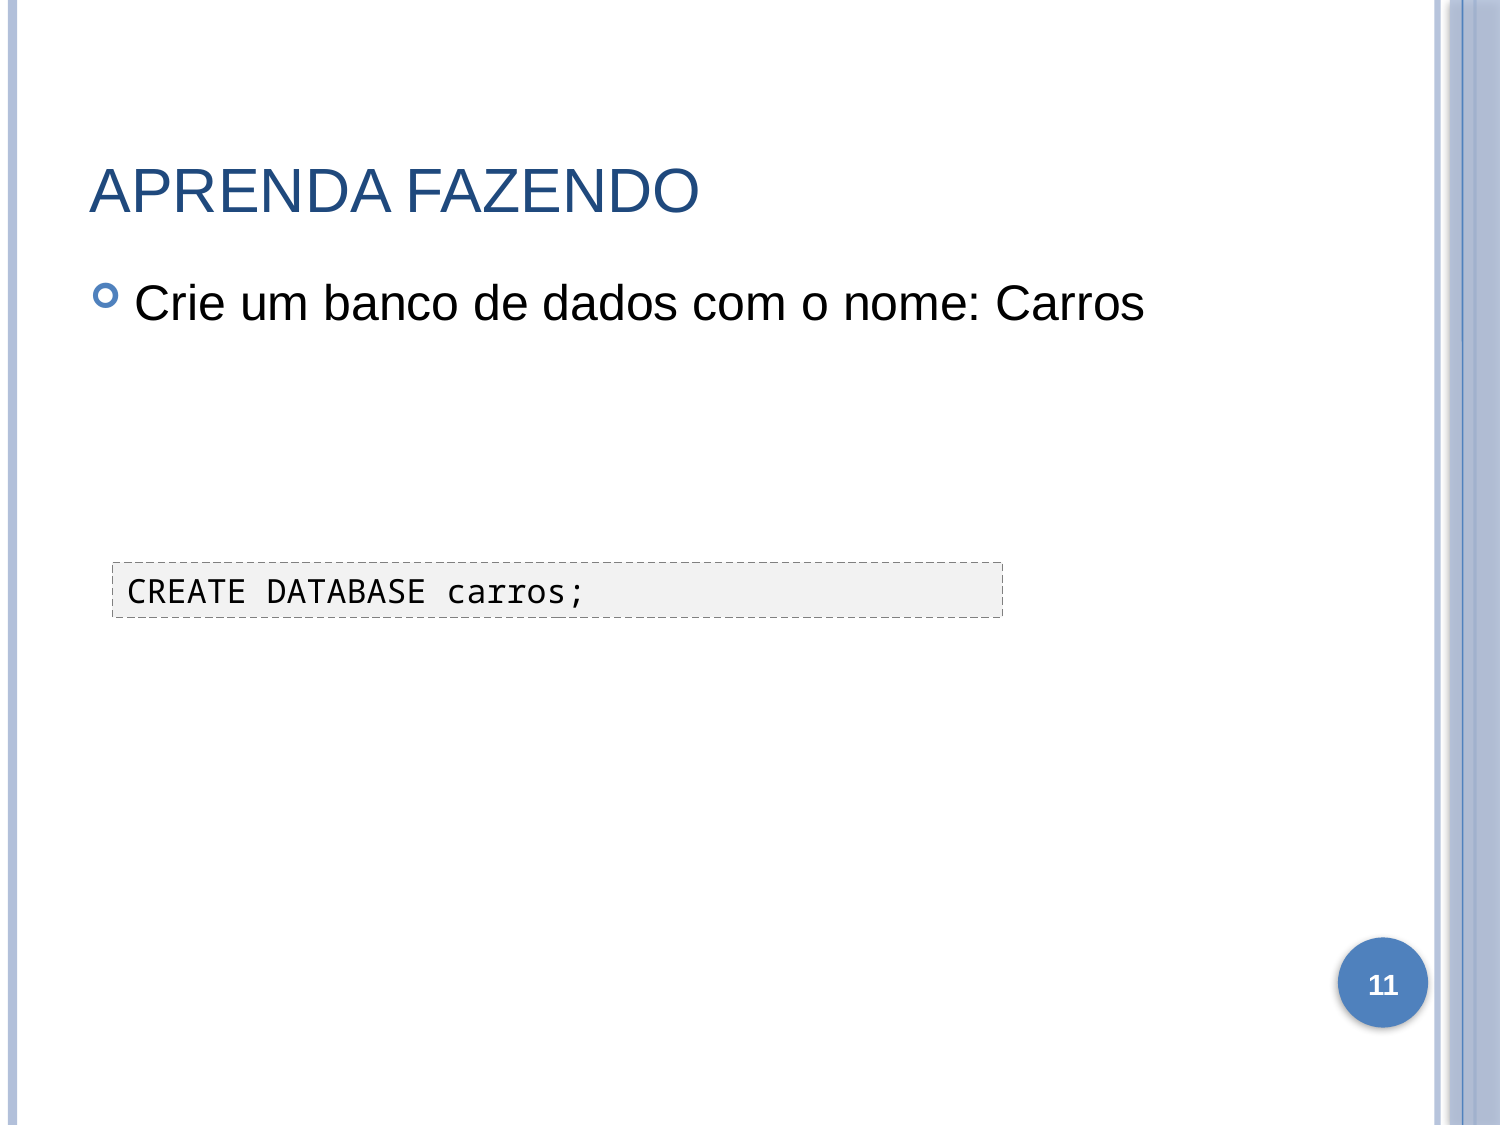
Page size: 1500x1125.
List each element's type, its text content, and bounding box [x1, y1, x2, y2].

slide_number 11 [1333, 940, 1434, 1026]
title Aprenda fazendo [75, 45, 1300, 233]
list Crie um banco de dados com o nome: Carros [75, 262, 1300, 1062]
text_box CREATE DATABASE carros; [112, 562, 1003, 618]
